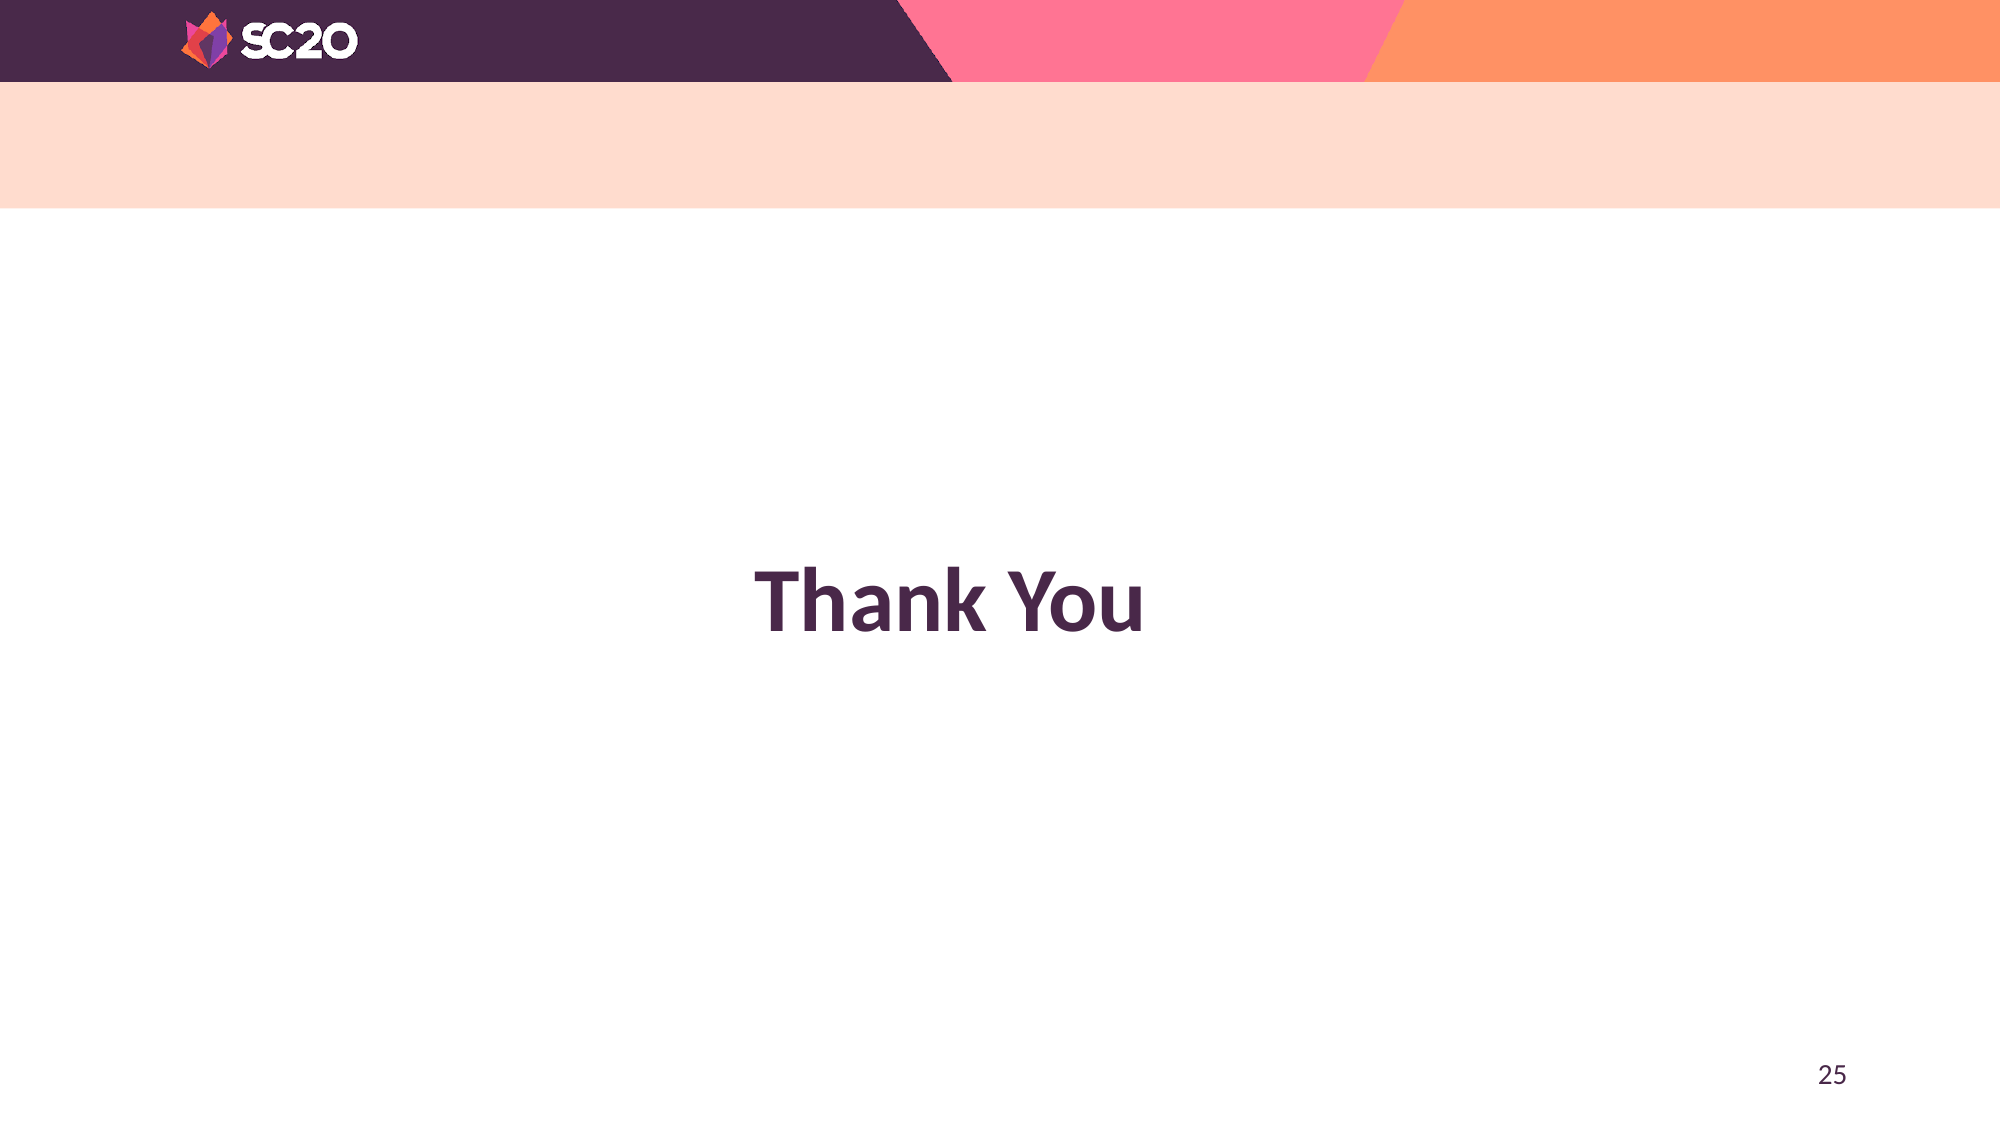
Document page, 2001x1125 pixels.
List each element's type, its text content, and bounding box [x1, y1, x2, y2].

picture [0, 0, 2000, 82]
slide_number 25 [1412, 1042, 1863, 1103]
title Thank You [739, 562, 1178, 641]
